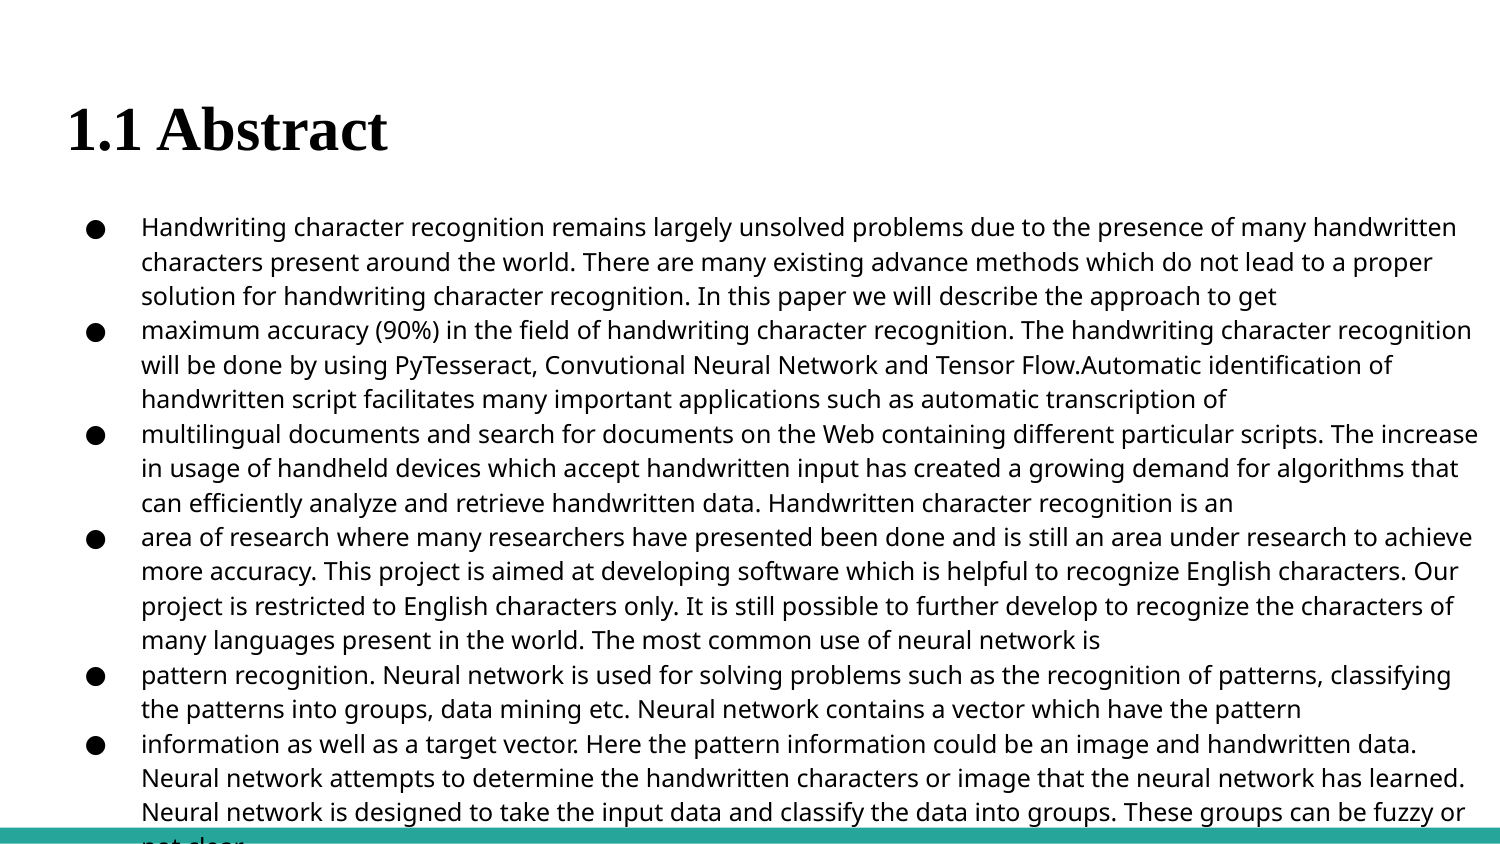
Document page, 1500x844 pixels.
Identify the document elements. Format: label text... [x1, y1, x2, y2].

title 1.1 Abstract [51, 72, 1449, 174]
list Handwriting character recognition remains largely unsolved problems due to the presence of many handwritten characters present around the world. There are many existing advance methods which do not lead to a proper solution for handwriting character recognition. In this paper we will describe the approach to get maximum accuracy (90%) in the field of handwriting character recognition. The handwriting character recognition will be done by using PyTesseract, Convutional Neural Network and Tensor Flow.Automatic identification of handwritten script facilitates many important applications such as automatic transcription of multilingual documents and search for documents on the Web containing different particular scripts. The increase in usage of handheld devices which accept handwritten input has created a growing demand for algorithms that can efficiently analyze and retrieve handwritten data. Handwritten character recognition is an area of research where many researchers have presented been done and is still an area under research to achieve more accuracy. This project is aimed at developing software which is helpful to recognize English characters. Our project is restricted to English characters only. It is still possible to further develop to recognize the characters of many languages present in the world. The most common use of neural network is pattern recognition. Neural network is used for solving problems such as the recognition of patterns, classifying the patterns into groups, data mining etc. Neural network contains a vector which have the pattern information as well as a target vector. Here the pattern information could be an image and handwritten data. Neural network attempts to determine the handwritten characters or image that the neural network has learned. Neural network is designed to take the input data and classify the data into groups. These groups can be fuzzy or not clear. [51, 192, 1500, 844]
